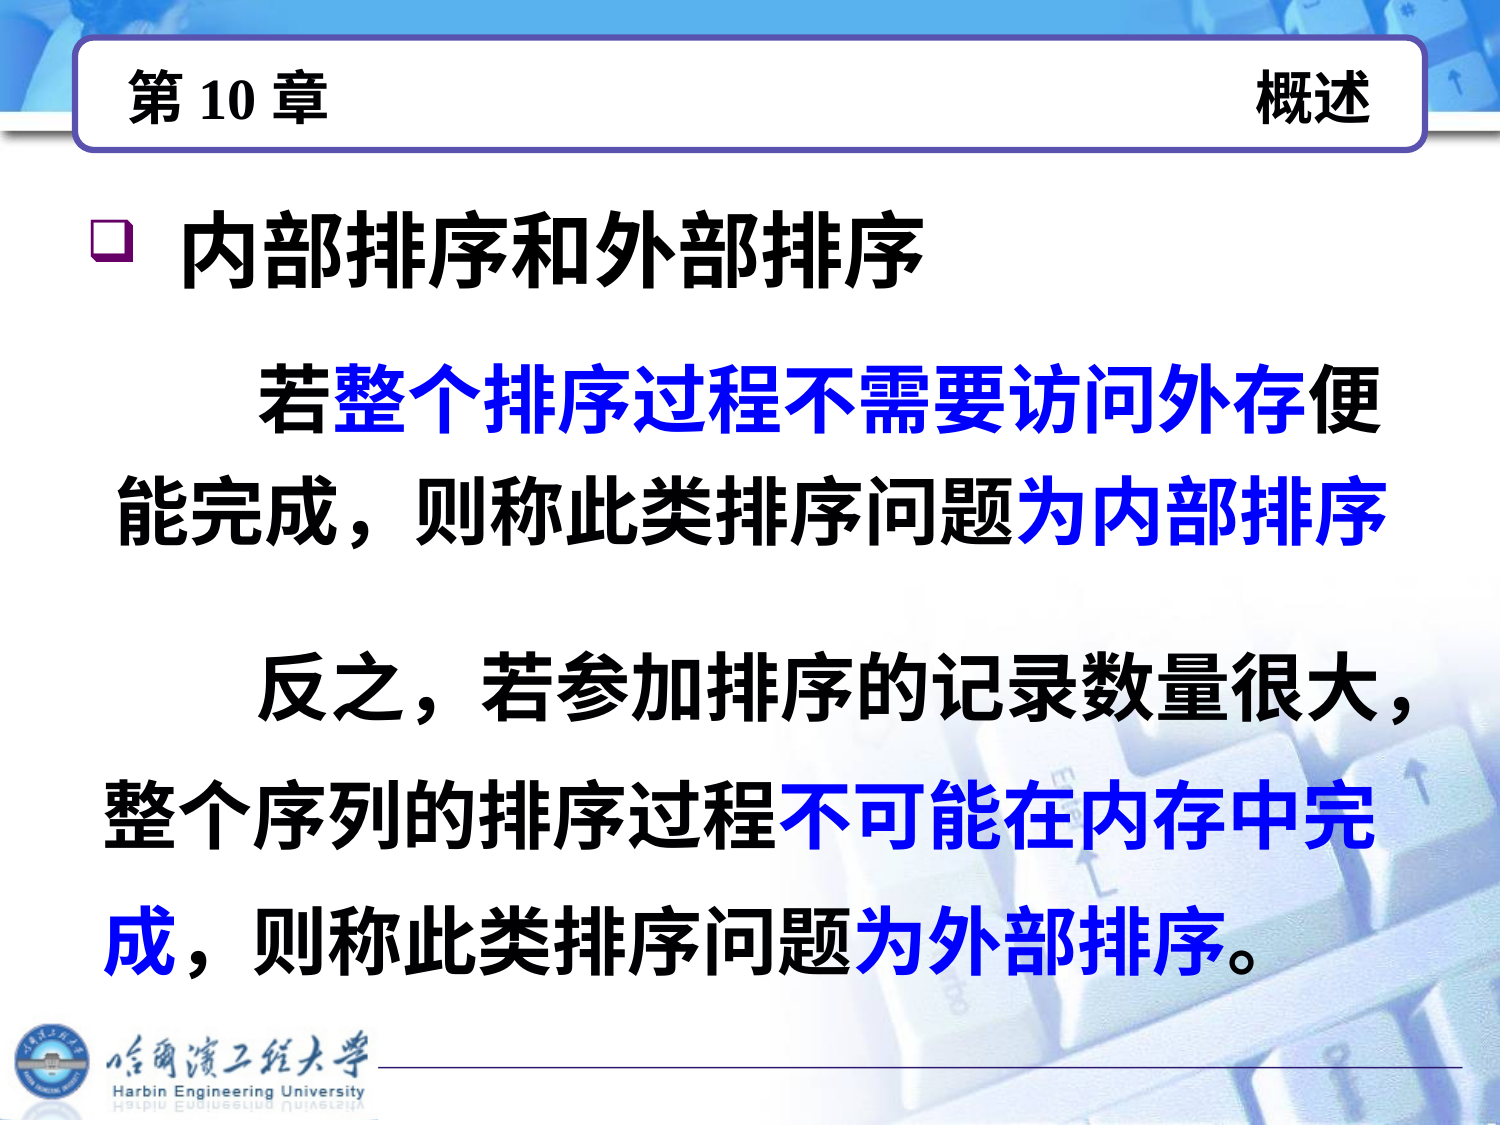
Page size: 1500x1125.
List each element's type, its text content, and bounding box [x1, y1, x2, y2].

title 第10章 概述 [75, 50, 1425, 143]
text_box 若整个排序过程不需要访问外存便能完成，则称此类排序问题为内部排序 [99, 322, 1413, 563]
text_box 内部排序和外部排序 [71, 180, 942, 306]
text_box 反之，若参加排序的记录数量很大，整个序列的排序过程不可能在内存中完成，则称此类排序问题为外部排序。 [87, 584, 1450, 992]
picture [0, 0, 1500, 1125]
